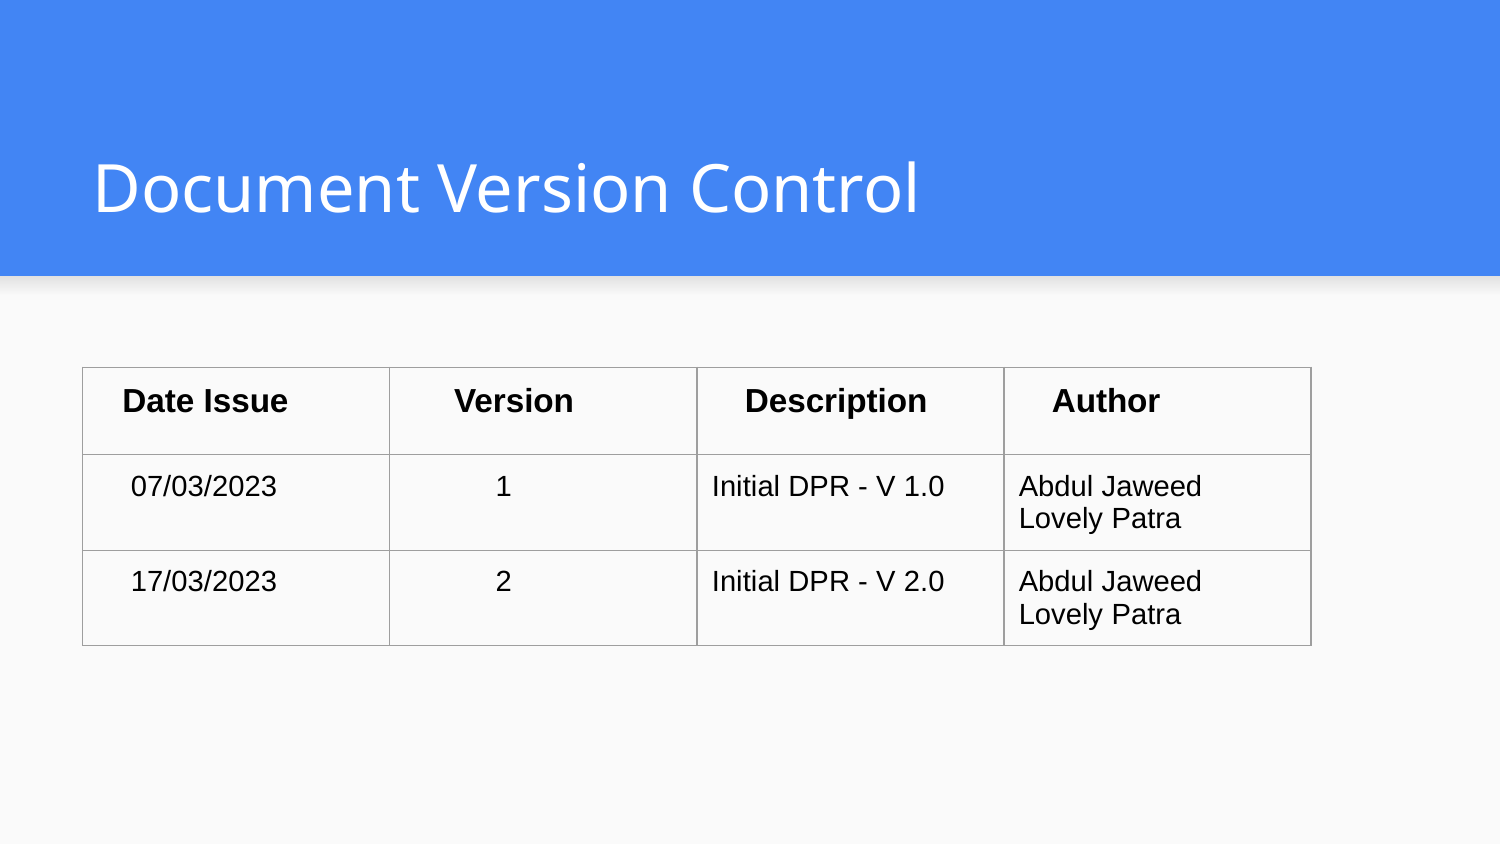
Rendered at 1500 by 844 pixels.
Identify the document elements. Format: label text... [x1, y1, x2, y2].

table_header Author [1005, 368, 1310, 454]
table_cell 1 [390, 455, 696, 550]
table_cell Abdul Jaweed Lovely Patra [1005, 551, 1310, 645]
table_cell 17/03/2023 [83, 551, 389, 645]
table_cell Abdul Jaweed Lovely Patra [1005, 455, 1310, 550]
table_cell Initial DPR - V 1.0 [698, 455, 1003, 550]
table_header Description [698, 368, 1003, 454]
table_header Date Issue [83, 368, 389, 454]
title Document Version Control [77, 121, 1427, 248]
table_header Version [390, 368, 696, 454]
table_cell Initial DPR - V 2.0 [698, 551, 1003, 645]
table_cell 07/03/2023 [83, 455, 389, 550]
table_cell 2 [390, 551, 696, 645]
